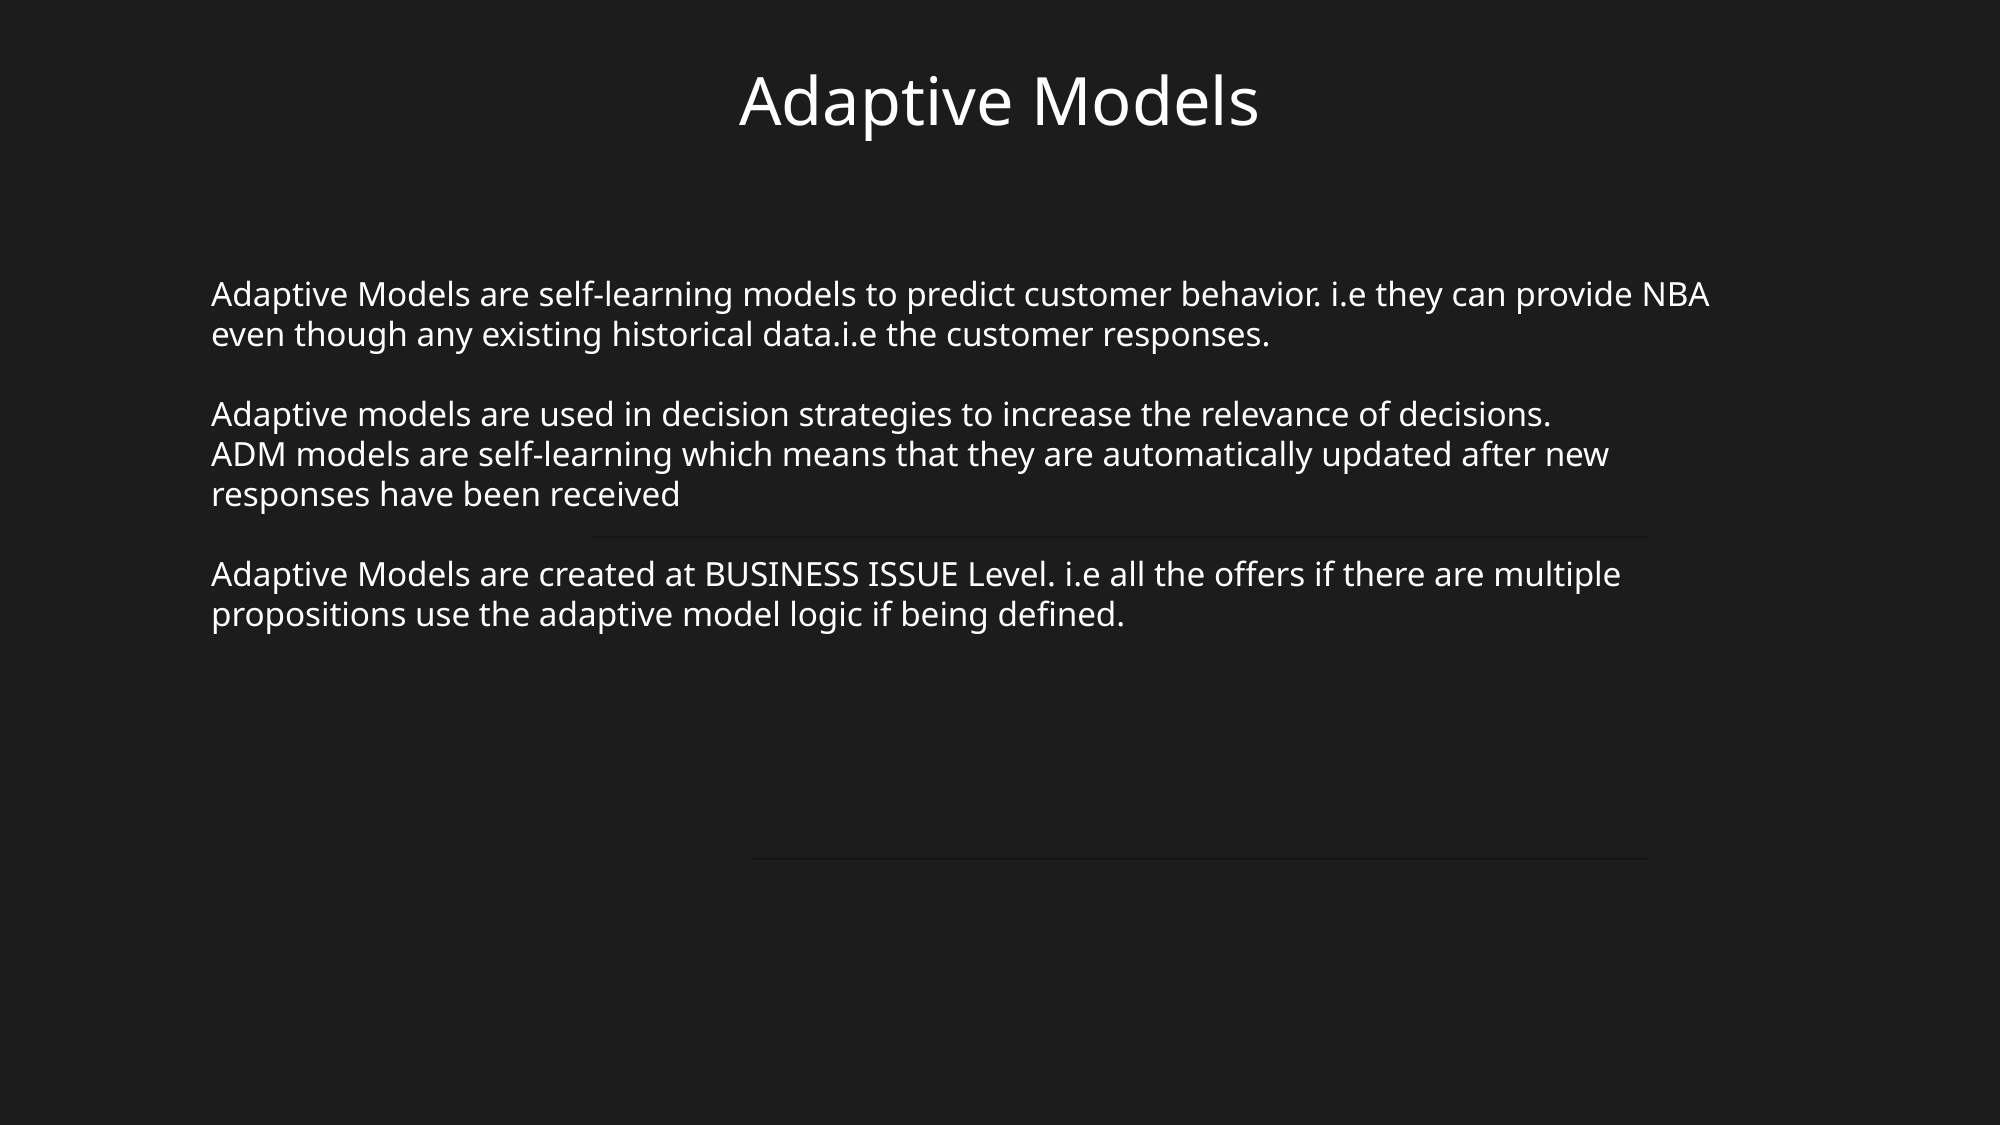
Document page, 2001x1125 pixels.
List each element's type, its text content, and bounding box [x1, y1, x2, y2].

title Adaptive Models [137, 59, 1863, 166]
text_box Adaptive Models are self-learning models to predict customer behavior. i.e they can provide NBA even though any existing historical data.i.e the customer responses. Adaptive models are used in decision strategies to increase the relevance of decisions. ADM models are self-learning which means that they are automatically updated after new responses have been received Adaptive Models are created at BUSINESS ISSUE Level. i.e all the offers if there are multiple propositions use the adaptive model logic if being defined. [196, 265, 1739, 720]
